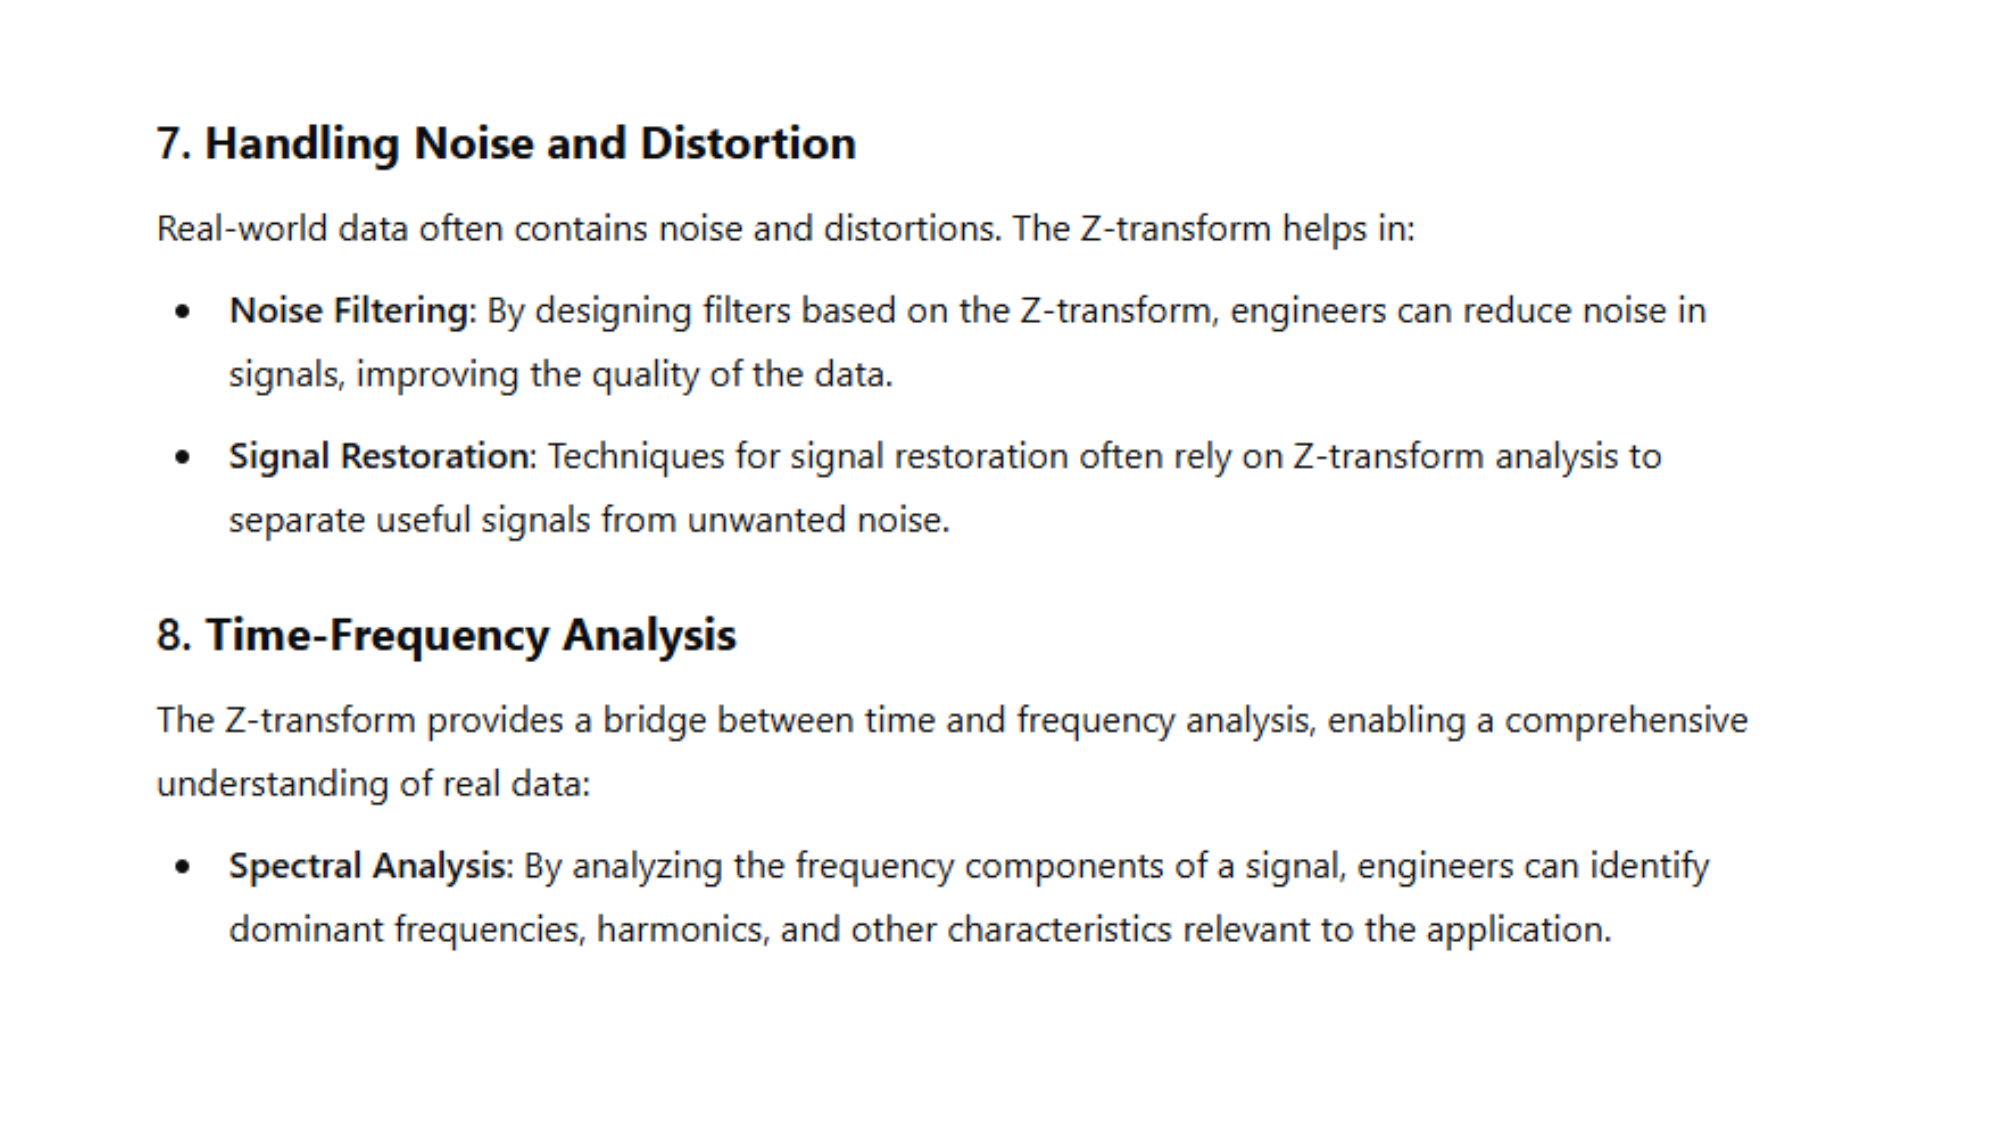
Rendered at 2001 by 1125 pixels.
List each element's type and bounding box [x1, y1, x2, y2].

picture [142, 115, 1759, 958]
